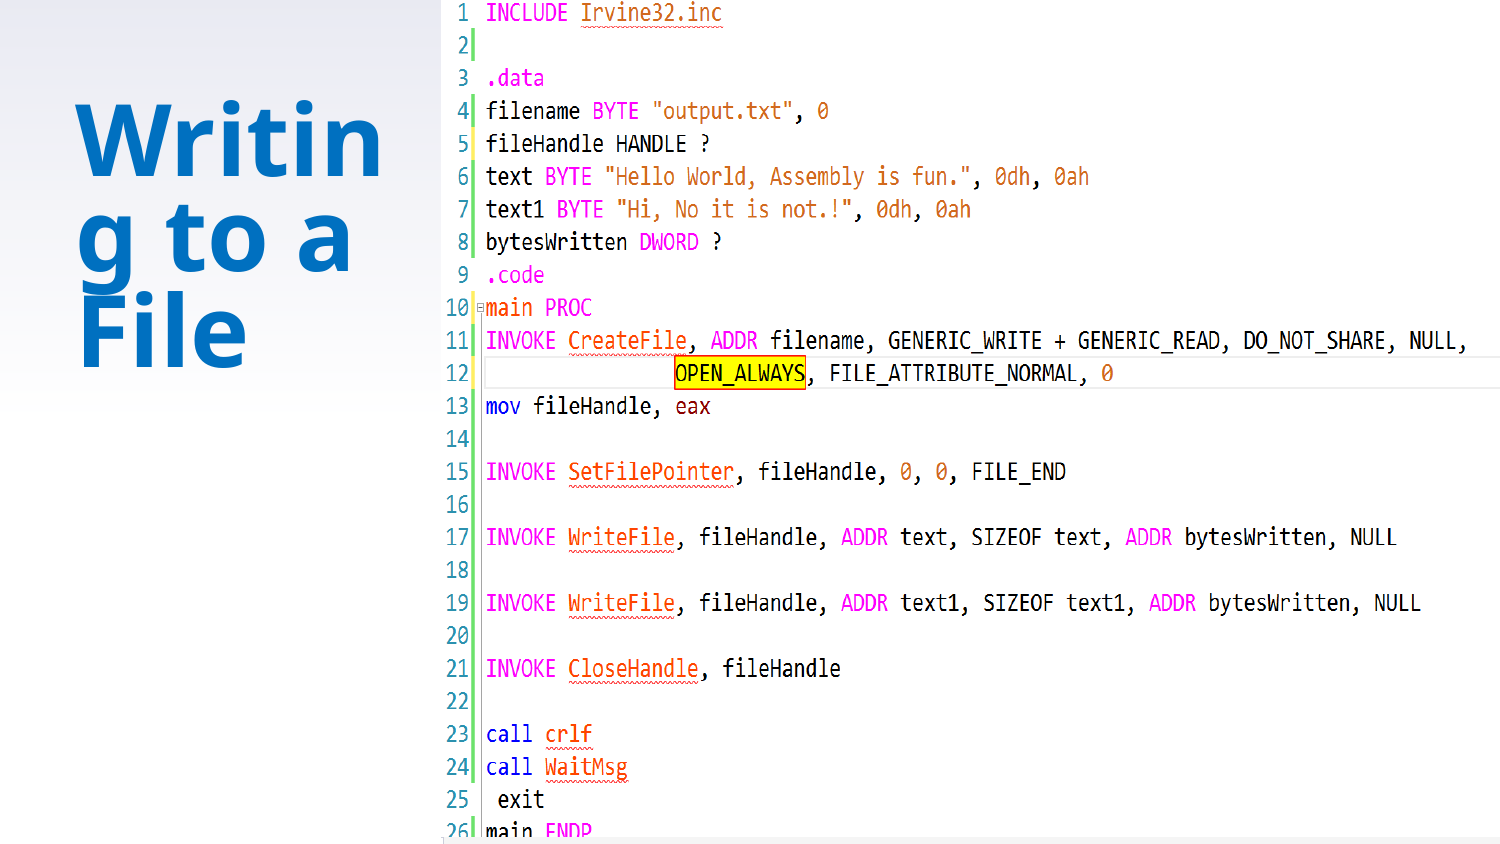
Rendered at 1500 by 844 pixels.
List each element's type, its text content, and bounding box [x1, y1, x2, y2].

title Writing to a File [75, 99, 415, 277]
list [441, 0, 1500, 844]
